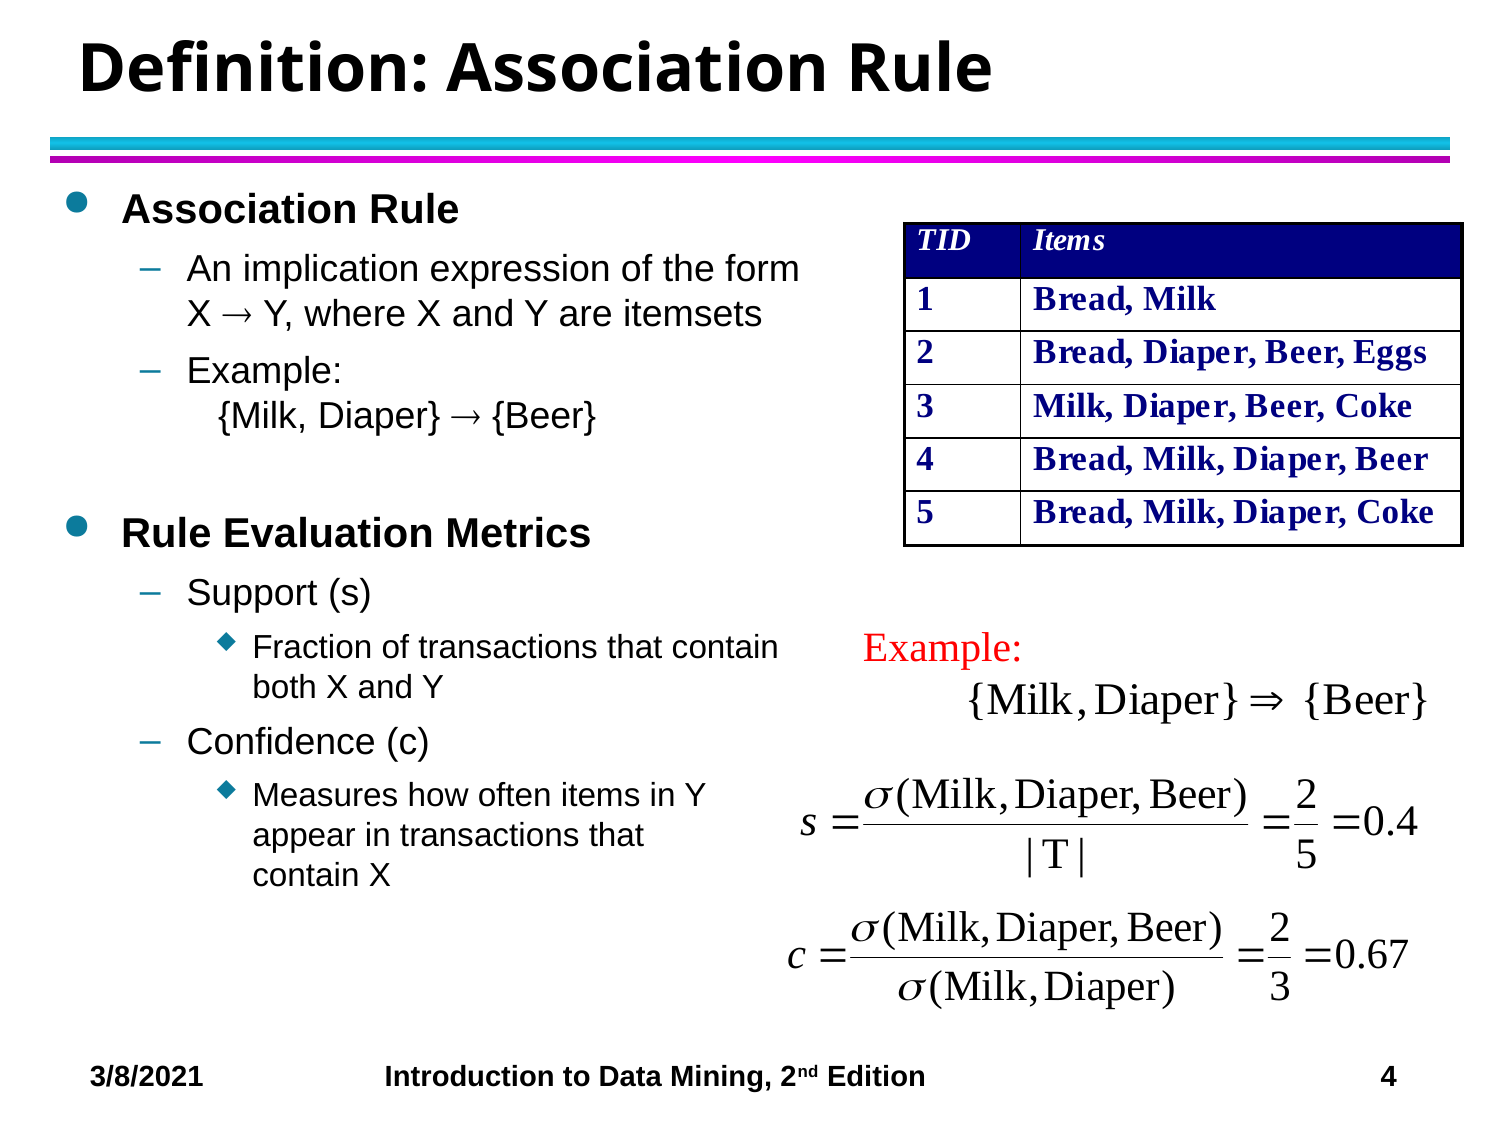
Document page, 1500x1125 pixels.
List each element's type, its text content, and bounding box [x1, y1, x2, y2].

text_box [784, 612, 1438, 1015]
title Definition: Association Rule [62, 24, 1421, 113]
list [887, 221, 1476, 576]
text_box Association Rule An implication expression of the form X  Y, where X and Y are itemsets Example: {Milk, Diaper}  {Beer} Rule Evaluation Metrics Support (s) Fraction of transactions that contain both X and Y Confidence (c) Measures how often items in Y appear in transactions that contain X [50, 174, 850, 1050]
